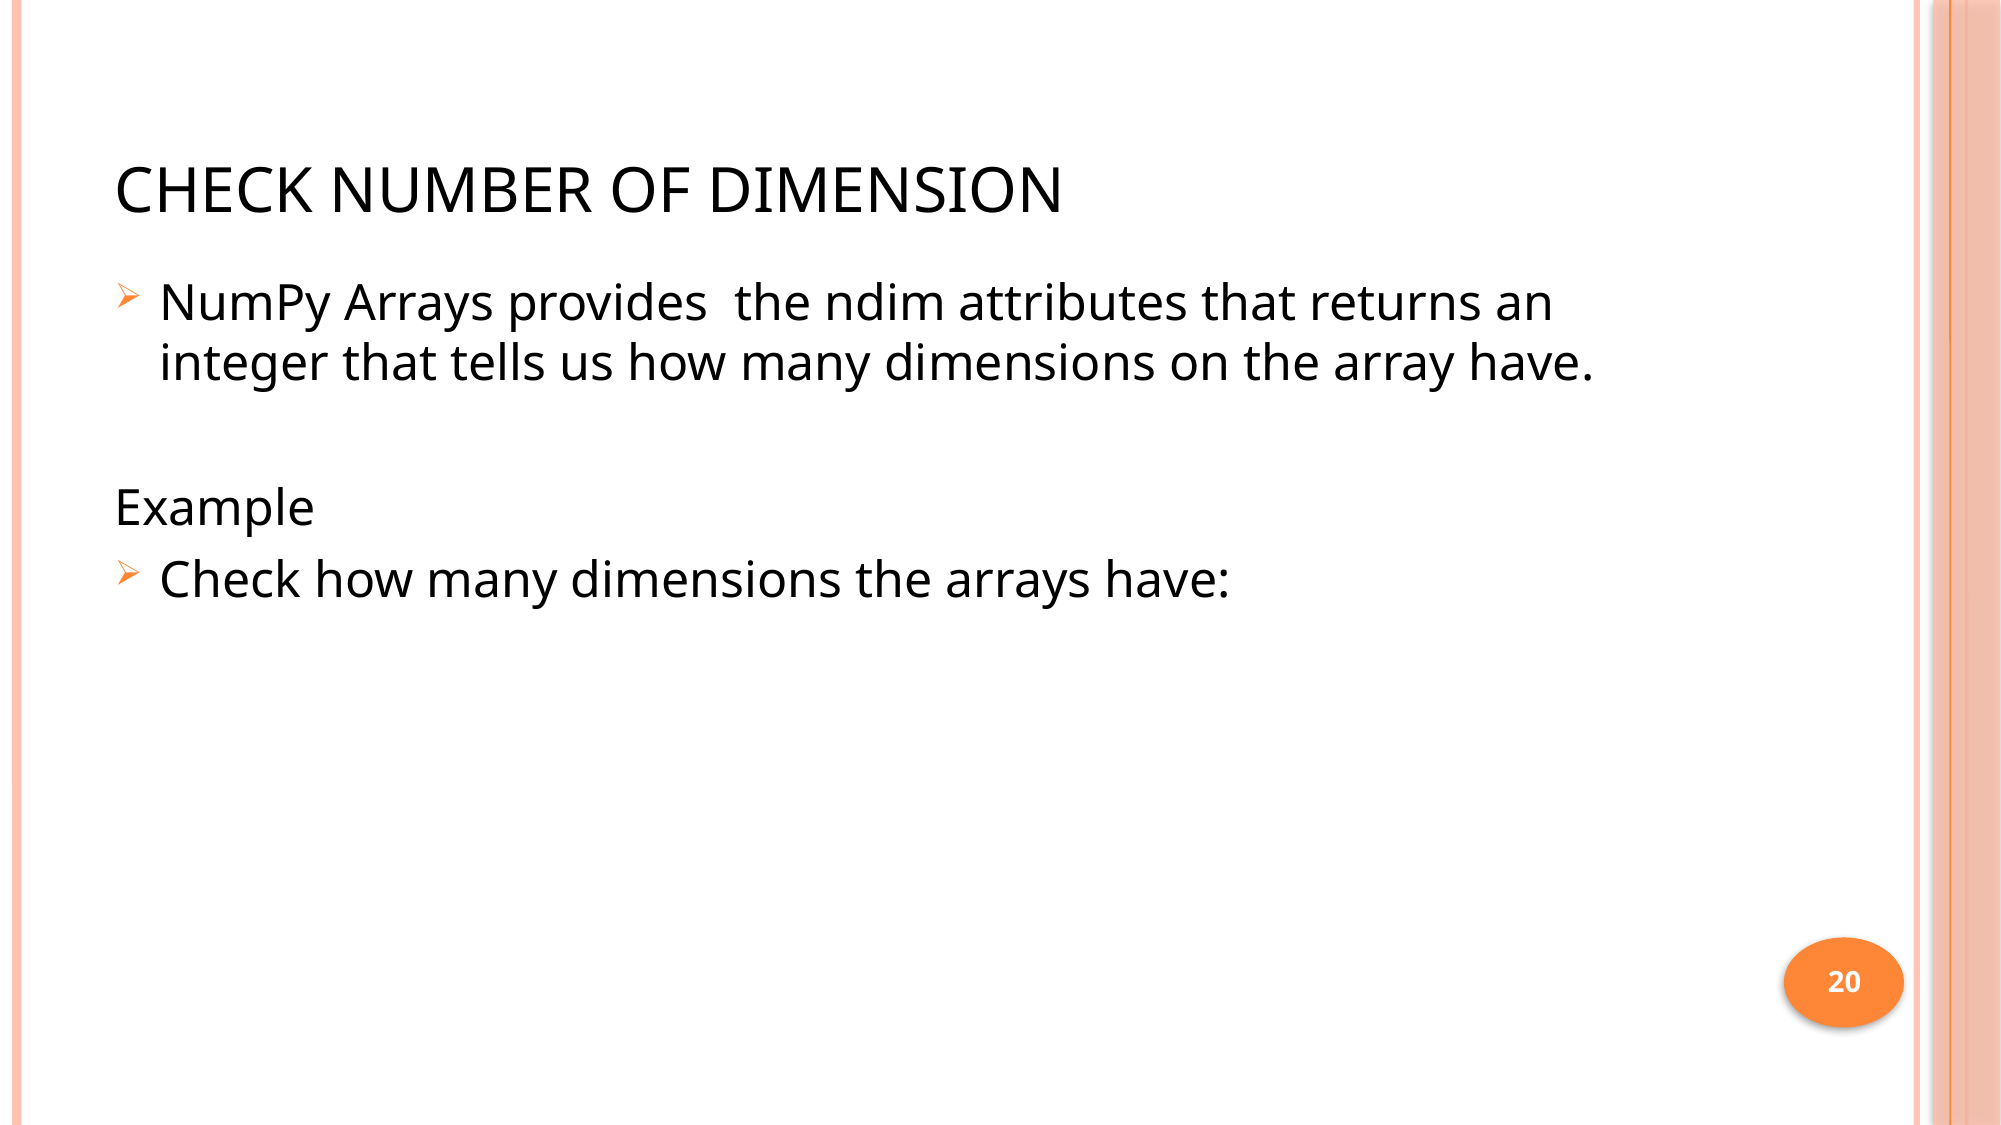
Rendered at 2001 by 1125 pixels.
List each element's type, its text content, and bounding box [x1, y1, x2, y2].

title Check Number of Dimension [99, 45, 1734, 233]
slide_number 20 [1777, 940, 1912, 1027]
list NumPy Arrays provides the ndim attributes that returns an integer that tells us how many dimensions on the array have. Example Check how many dimensions the arrays have: [99, 262, 1734, 1062]
